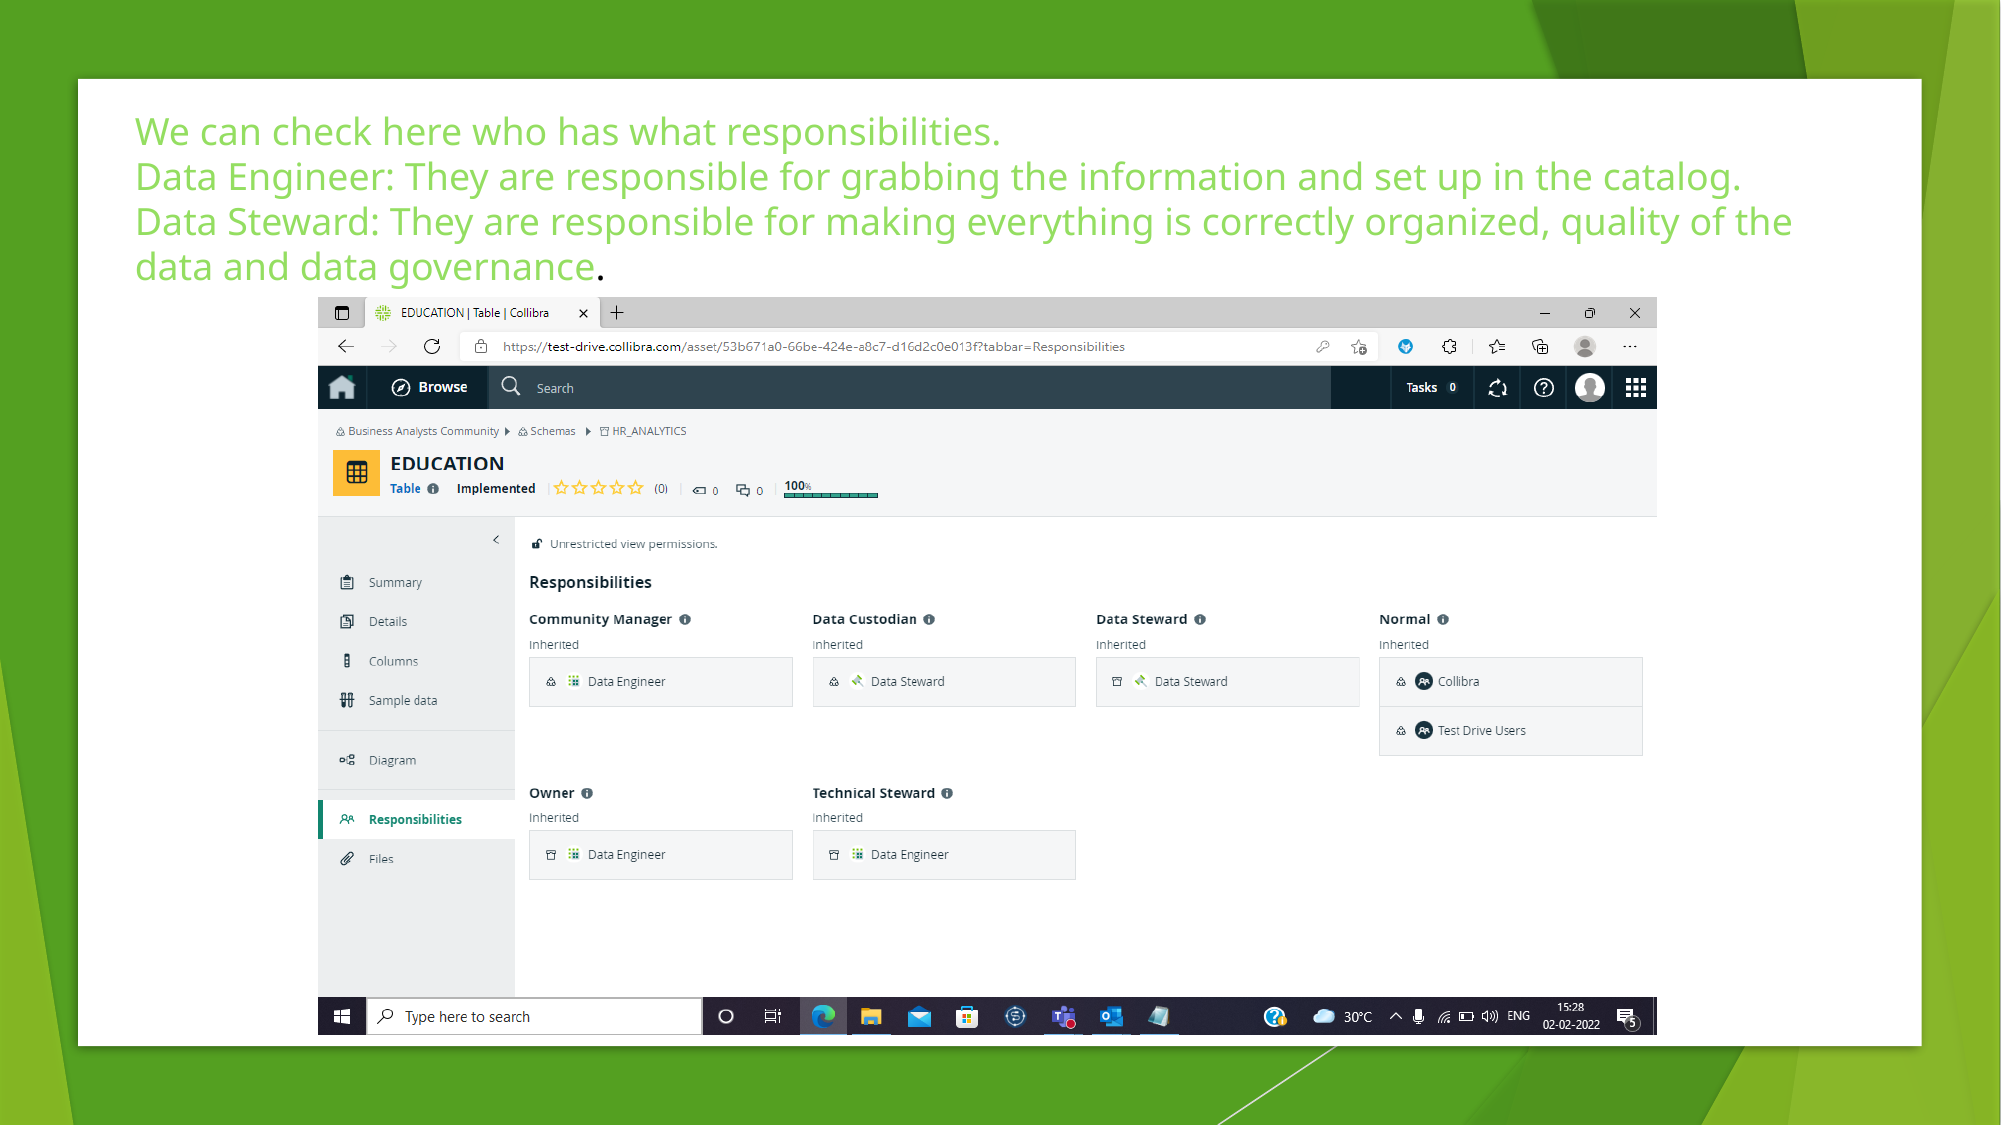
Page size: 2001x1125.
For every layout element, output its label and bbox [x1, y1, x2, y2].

text_box [0, 0, 2000, 1125]
list [317, 296, 1658, 1036]
